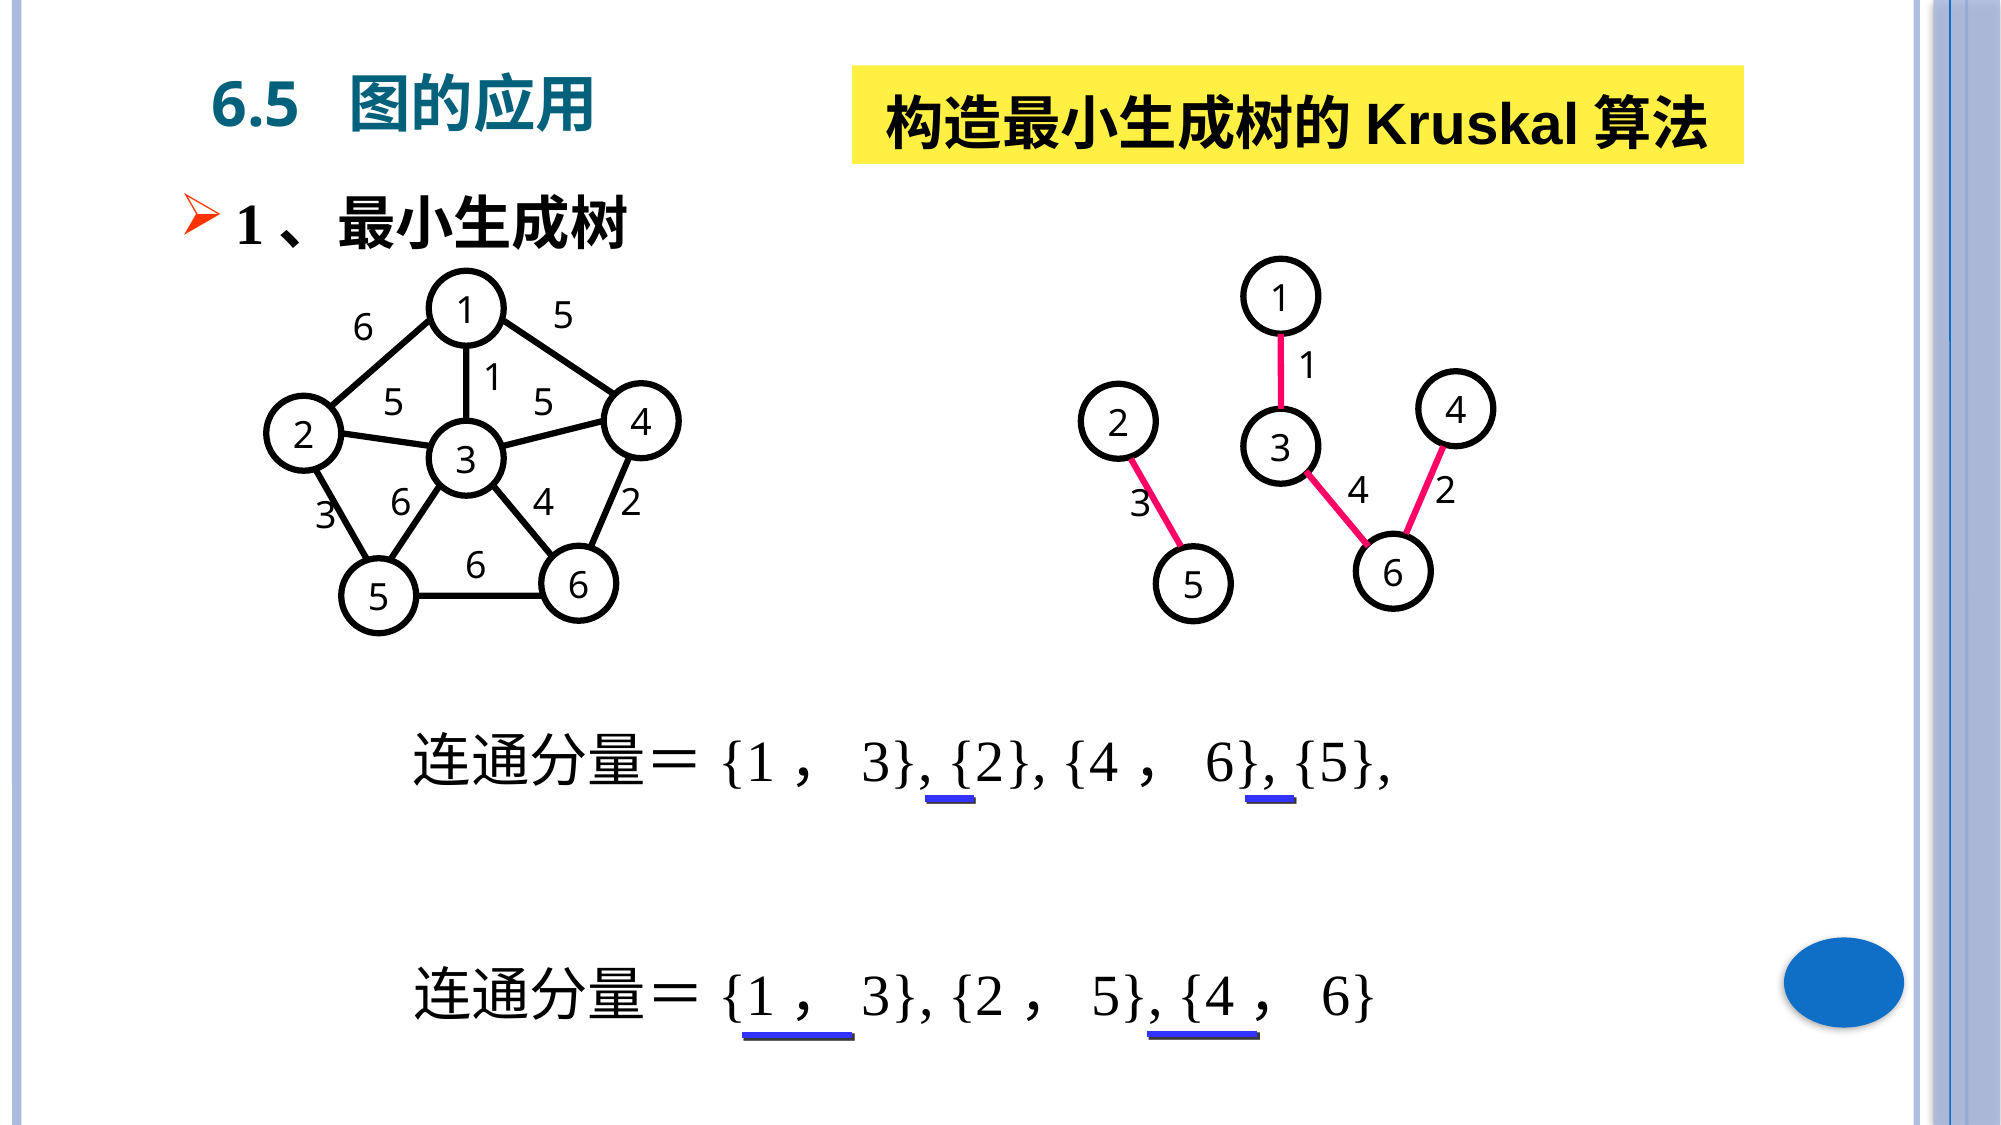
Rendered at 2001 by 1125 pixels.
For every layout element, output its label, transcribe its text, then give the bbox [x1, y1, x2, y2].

text_box 构造最小生成树的Kruskal算法 [852, 65, 1744, 164]
text_box 4 [1332, 458, 1384, 519]
text_box 3 [1243, 408, 1319, 484]
text_box 1 [1282, 333, 1334, 394]
text_box 4 [1418, 371, 1494, 447]
text_box 2 [1420, 458, 1472, 519]
text_box 6 [1355, 533, 1431, 609]
text_box 1、最小生成树 [164, 164, 872, 279]
text_box 1 [1243, 258, 1319, 334]
text_box 2 [1080, 383, 1156, 459]
text_box 3 [1115, 471, 1167, 531]
text_box 6.5 图的应用 [196, 54, 707, 147]
text_box 连通分量＝{1，3}, {2}, {4，6}, {5}, [398, 715, 1446, 801]
text_box 5 [1155, 546, 1231, 622]
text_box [265, 270, 680, 634]
text_box 连通分量＝{1，3}, {2，5}, {4，6} [398, 949, 1447, 1035]
